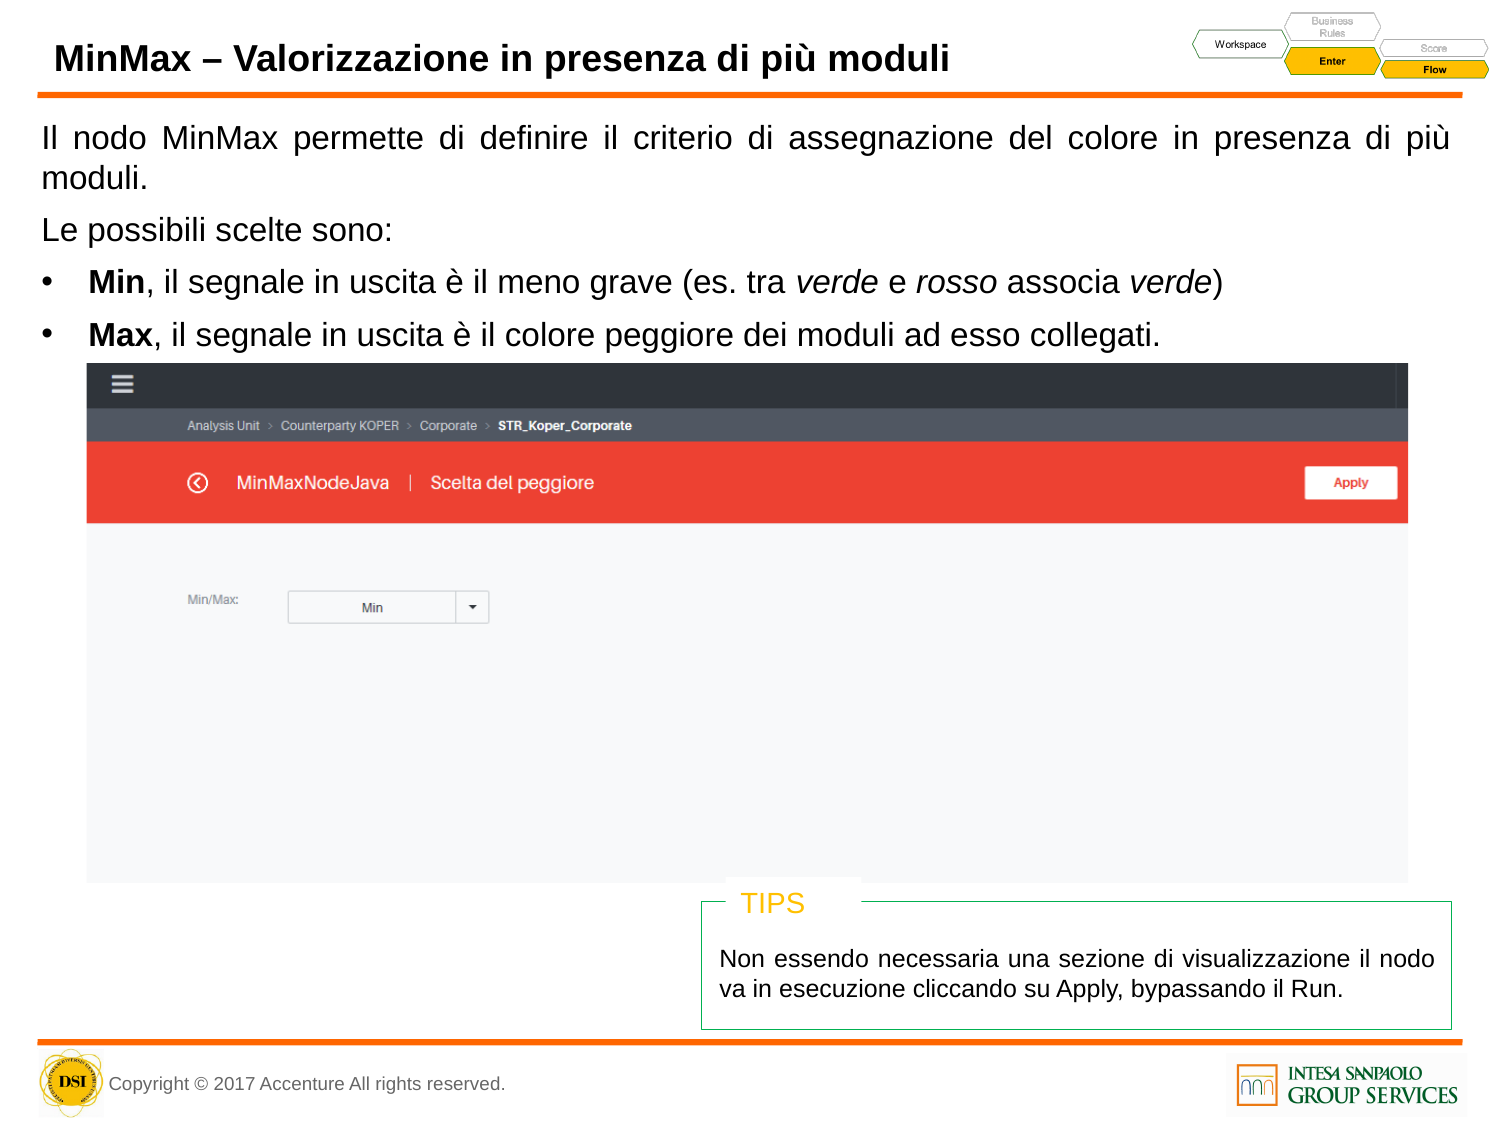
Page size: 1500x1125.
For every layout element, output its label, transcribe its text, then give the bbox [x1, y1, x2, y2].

picture [37, 1048, 104, 1118]
text_box MinMax – Valorizzazione in presenza di più moduli [39, 26, 1442, 95]
text_box Il nodo MinMax permette di definire il criterio di assegnazione del colore in presenza di più moduli. Le possibili scelte sono: Min, il segnale in uscita è il meno grave (es. tra verde e rosso associa verde) Max, il segnale in uscita è il colore peggiore dei moduli ad esso collegati. [26, 108, 1468, 361]
picture [86, 363, 1409, 883]
text_box [700, 900, 1454, 1031]
picture [1192, 10, 1489, 82]
footer Copyright © 2017 Accenture All rights reserved. [108, 1071, 646, 1095]
text_box TIPS [725, 890, 862, 927]
text_box Non essendo necessaria una sezione di visualizzazione il nodo va in esecuzione cliccando su Apply, bypassando il Run. [704, 935, 1452, 1011]
